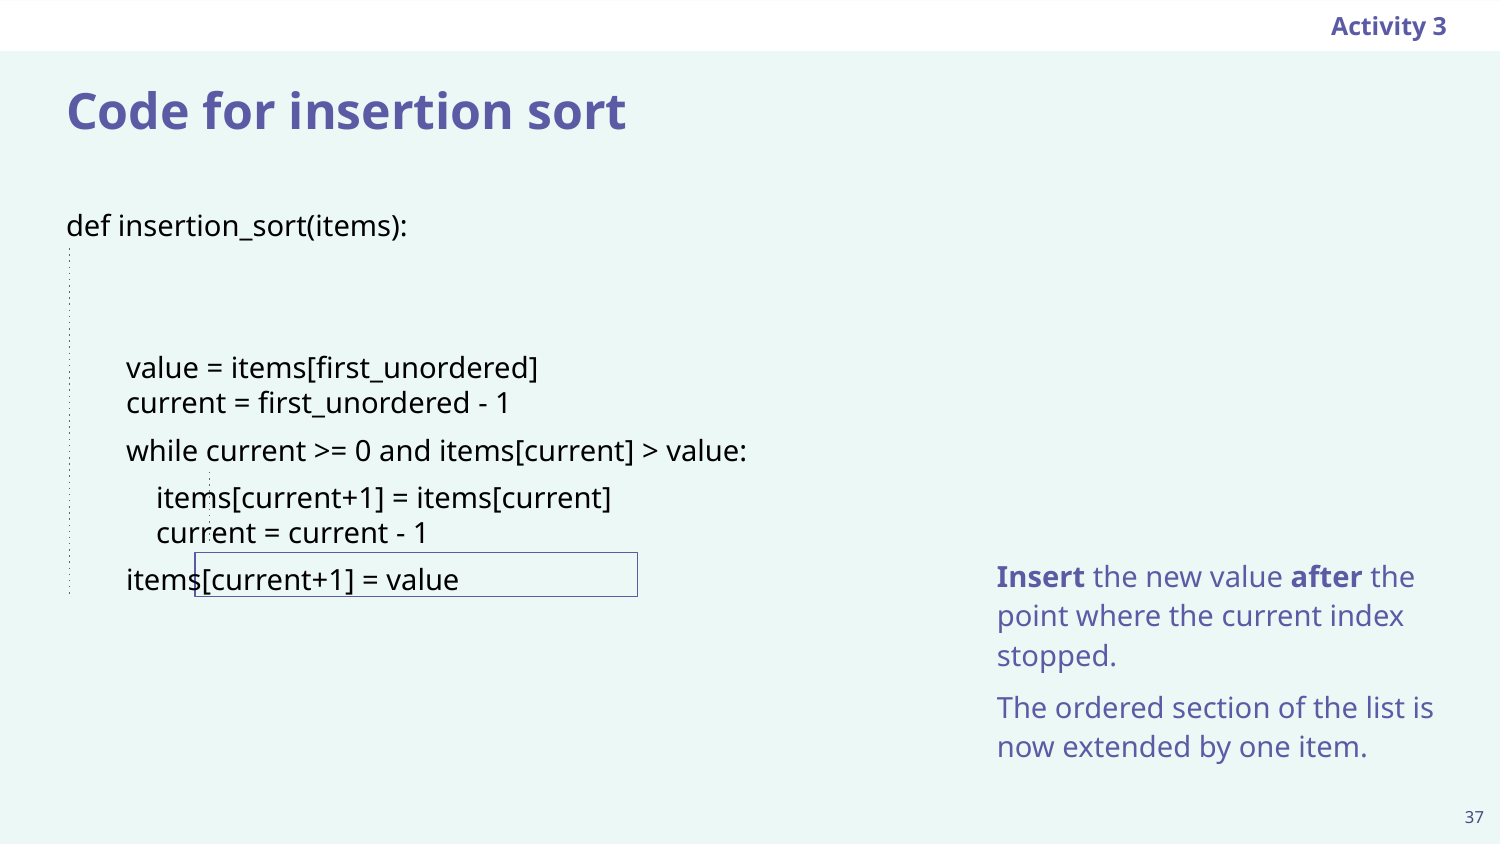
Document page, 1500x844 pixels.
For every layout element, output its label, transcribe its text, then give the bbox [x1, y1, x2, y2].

text_box Insert the new value after the point where the current index stopped. The ordered section of the list is now extended by one item. [988, 544, 1448, 770]
slide_number ‹#› [1448, 792, 1500, 844]
list def insertion_sort(items): value = items[first_unordered] current = first_unordered - 1 while current >= 0 and items[current] > value: items[current+1] = items[current] current = current - 1 items[current+1] = value [51, 191, 976, 793]
title Code for insertion sort [51, 52, 1449, 167]
subtitle Activity 3 [862, 0, 1448, 52]
